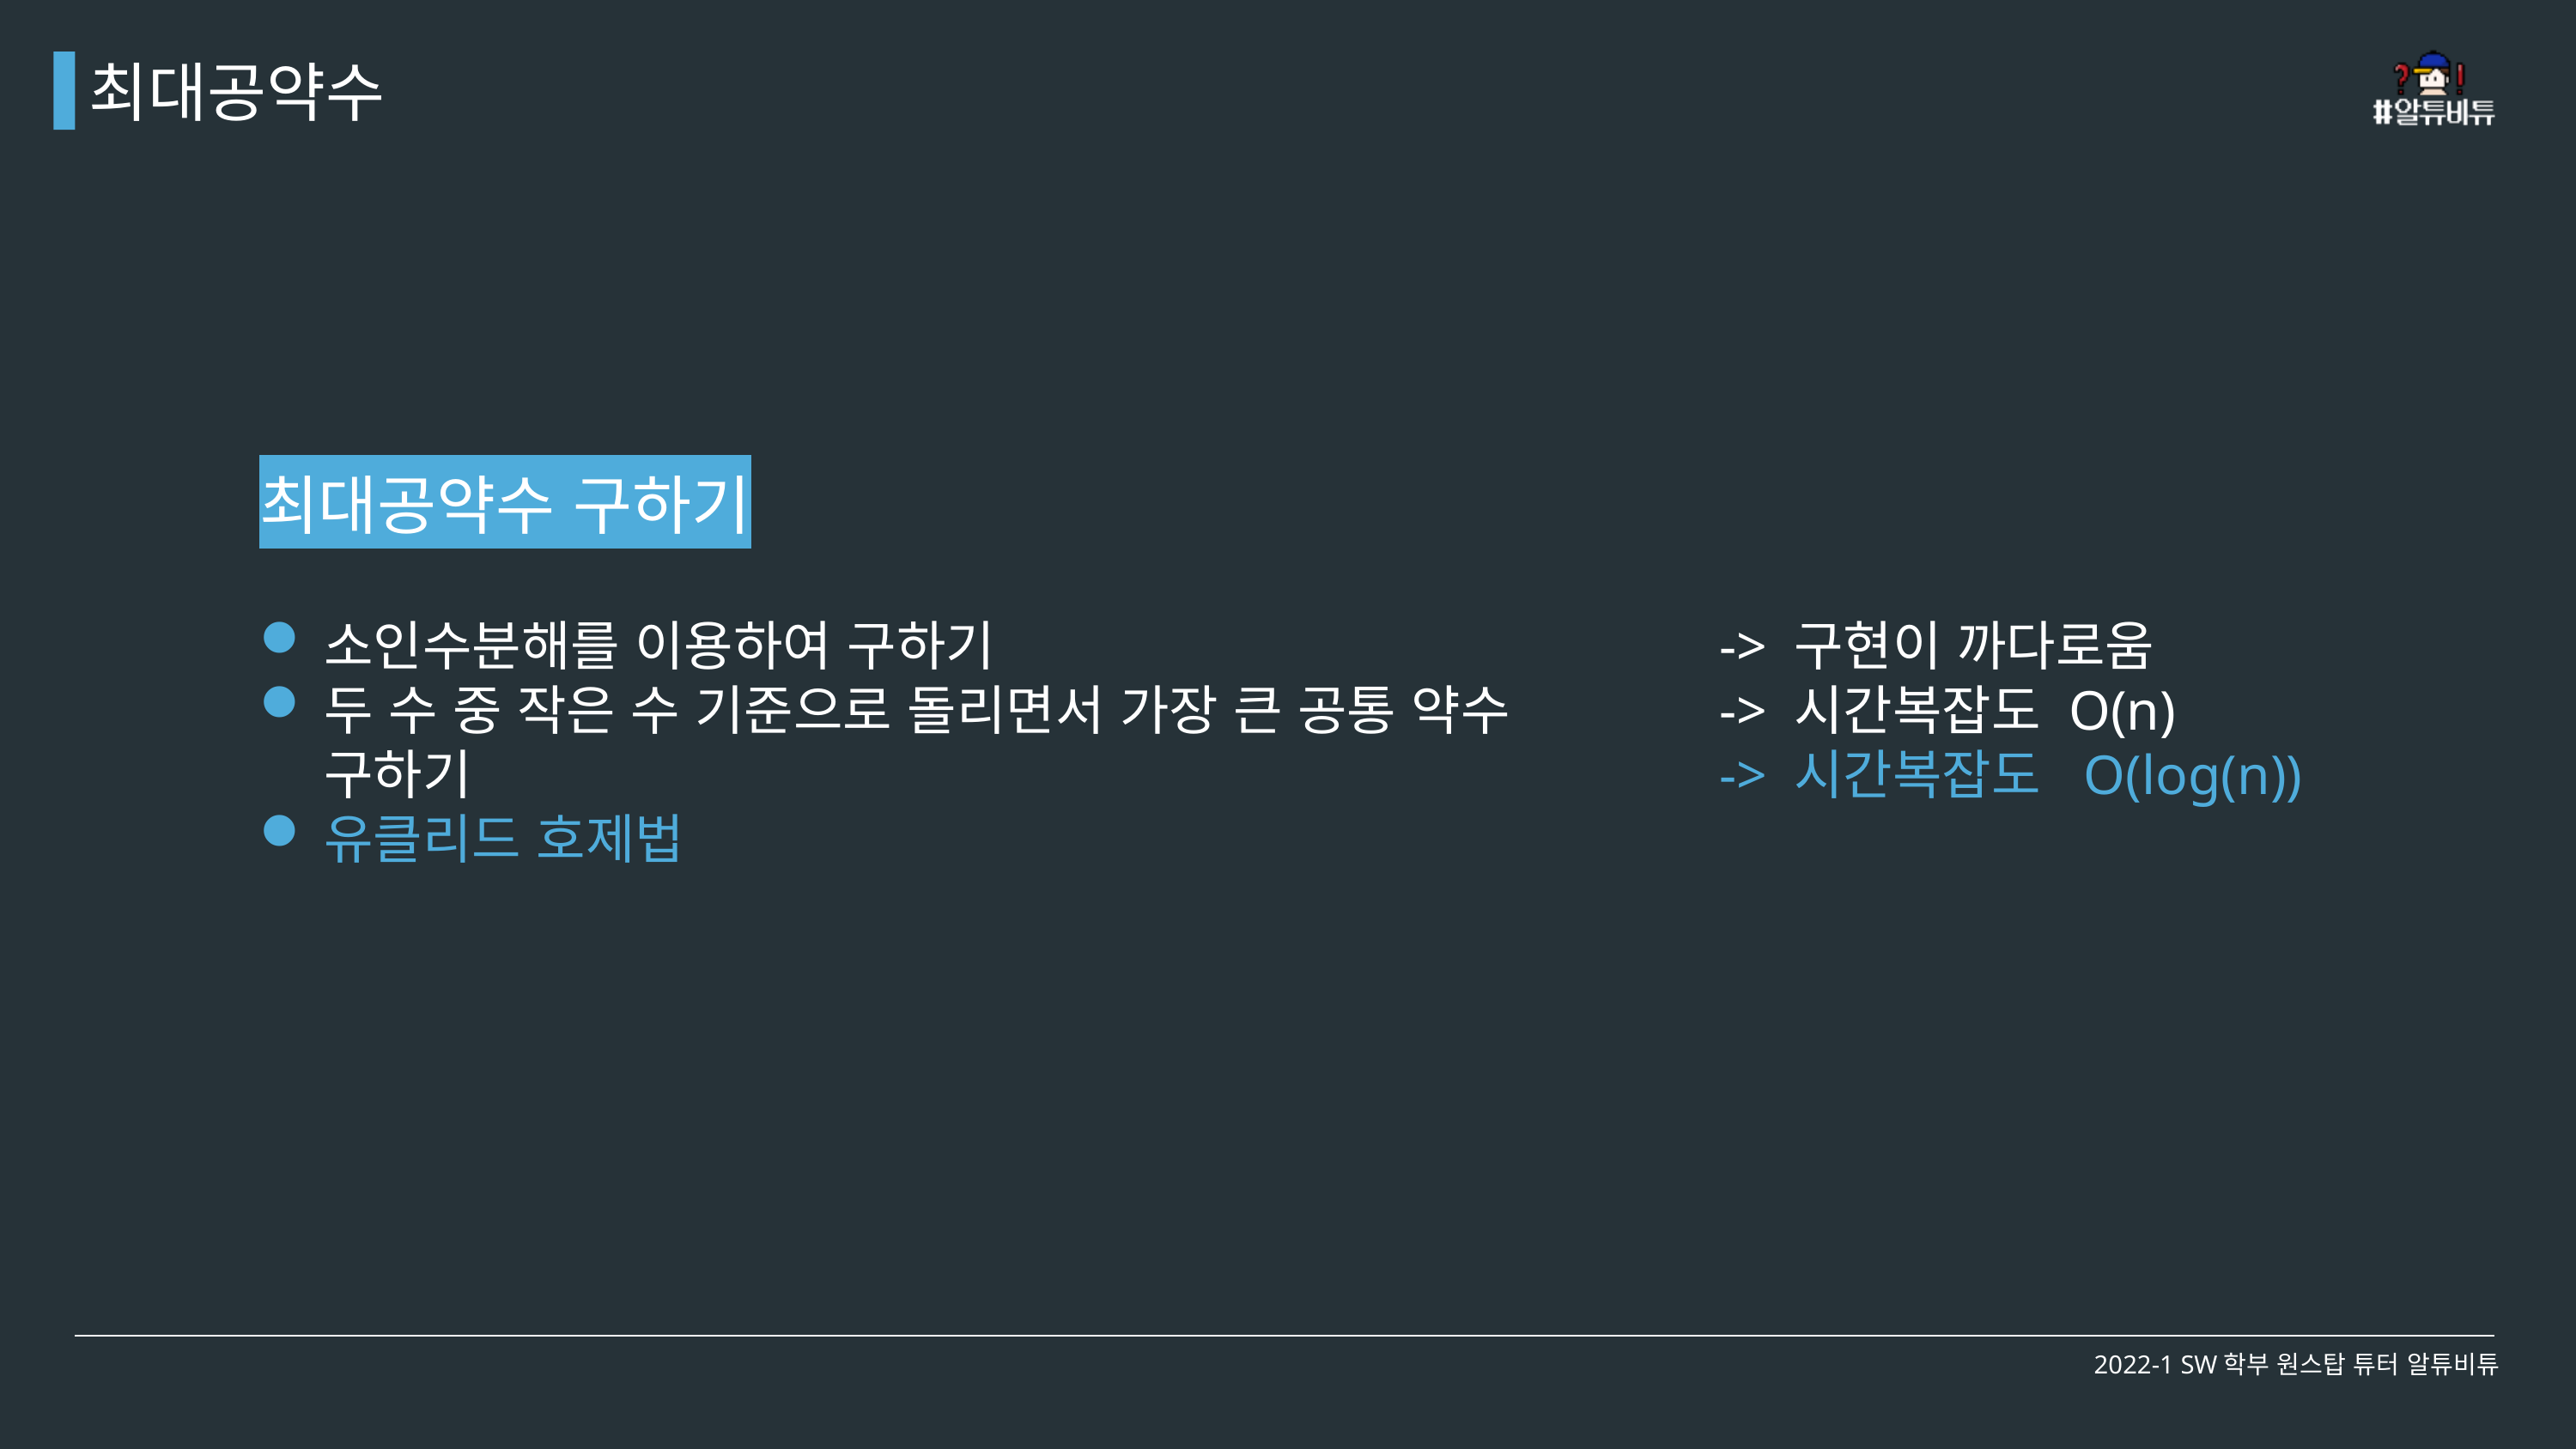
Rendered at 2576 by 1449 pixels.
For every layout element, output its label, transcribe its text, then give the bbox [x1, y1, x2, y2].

text_box 소인수분해를 이용하여 구하기 두 수 중 작은 수 기준으로 돌리면서 가장 큰 공통 약수 구하기 유클리드 호제법 [246, 605, 1686, 876]
text_box 최대공약수 [76, 45, 1301, 136]
picture [2366, 45, 2500, 179]
text_box 최대공약수 구하기 [246, 458, 816, 549]
footer 2022-1 SW학부 원스탑 튜터 알튜비튜 [2039, 1327, 2555, 1401]
text_box -> 구현이 까다로움 -> 시간복잡도 O(n) -> 시간복잡도 O(log(n)) [1706, 605, 2316, 851]
